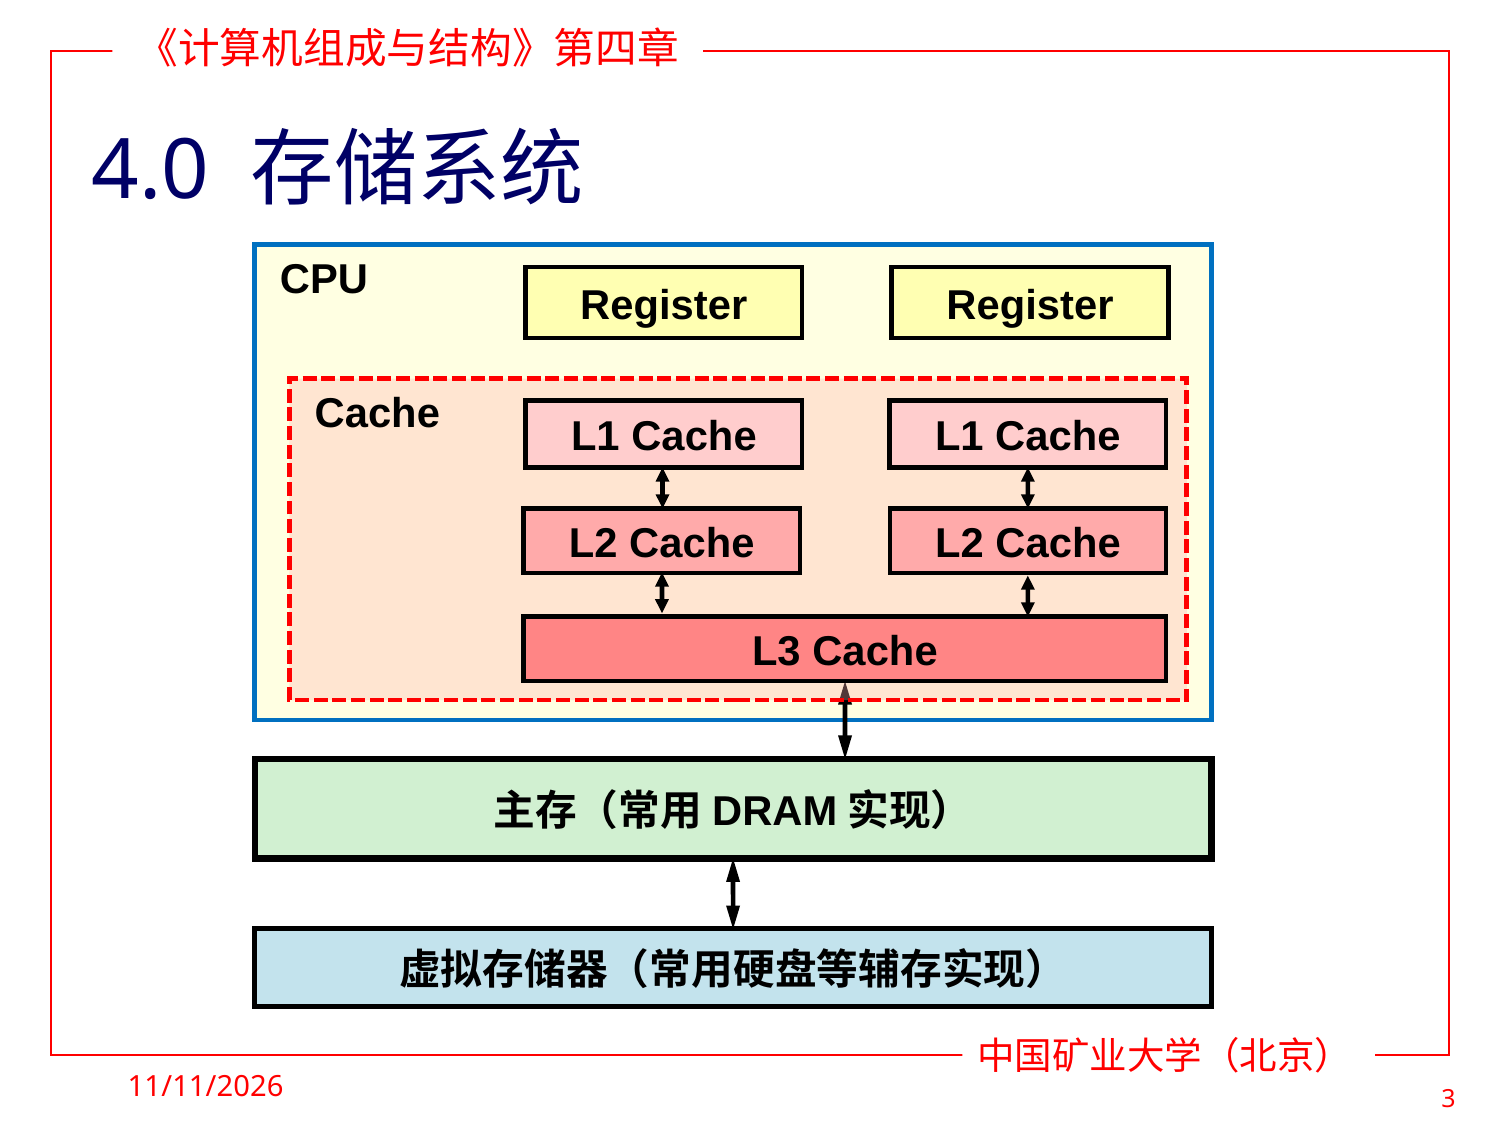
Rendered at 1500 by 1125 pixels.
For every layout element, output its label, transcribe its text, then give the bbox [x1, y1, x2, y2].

text_box L2 Cache [523, 508, 800, 574]
text_box L1 Cache [889, 400, 1167, 468]
text_box [726, 858, 740, 929]
text_box Register [891, 267, 1169, 338]
text_box Register [525, 267, 803, 338]
text_box [1021, 575, 1035, 617]
text_box [656, 467, 669, 509]
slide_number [112, 1050, 425, 1125]
text_box 虚拟存储器（常用硬盘等辅存实现） [254, 928, 1212, 1007]
text_box L1 Cache [525, 400, 803, 468]
text_box [1021, 467, 1035, 509]
text_box [655, 572, 669, 614]
text_box Cache [289, 378, 1187, 701]
title 4.0 存储系统 [76, 111, 1435, 219]
text_box L3 Cache [523, 616, 1167, 682]
text_box [838, 701, 852, 759]
text_box L2 Cache [889, 508, 1167, 574]
text_box CPU [254, 244, 1212, 720]
text_box 主存（常用DRAM实现） [254, 758, 1212, 859]
